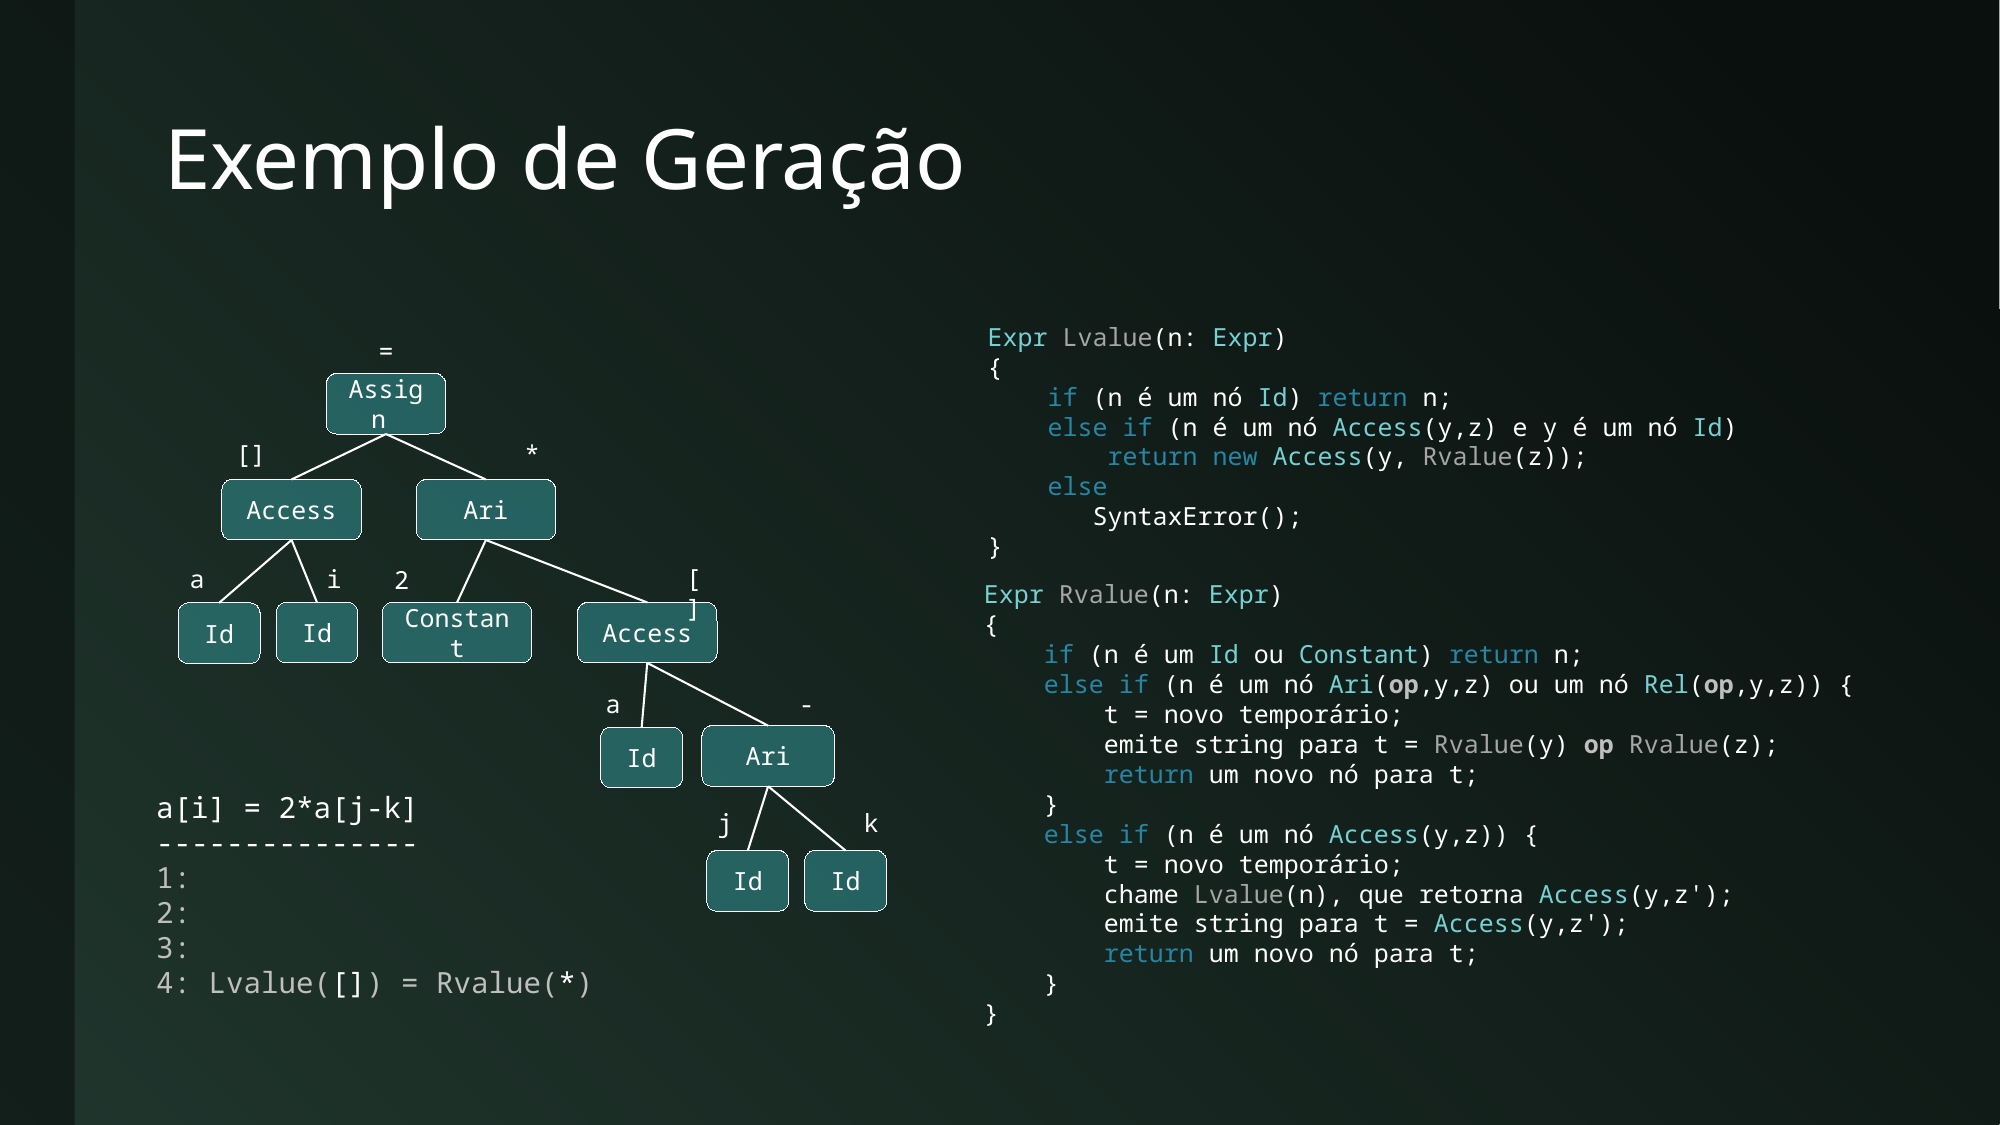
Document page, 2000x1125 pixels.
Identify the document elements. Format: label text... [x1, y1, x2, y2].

text_box a[i] = 2*a[j-k] --------------- 1: 2: 3: 4: Lvalue([]) = Rvalue(*) [141, 781, 609, 1007]
title Exemplo de Geração [149, 62, 1898, 263]
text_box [171, 328, 898, 912]
text_box Expr Lvalue(n: Expr) { if (n é um nó Id) return n; else if (n é um nó Access(y,z) e y é um nó Id) return new Access(y, Rvalue(z)); else SyntaxError(); } [972, 313, 1768, 568]
text_box Expr Rvalue(n: Expr) { if (n é um Id ou Constant) return n; else if (n é um nó Ari(op,y,z) ou um nó Rel(op,y,z)) { t = novo temporário; emite string para t = Rvalue(y) op Rvalue(z); return um novo nó para t; } else if (n é um nó Access(y,z)) { t = novo temporário; chame Lvalue(n), que retorna Access(y,z'); emite string para t = Access(y,z'); return um novo nó para t; } } [969, 571, 1869, 1036]
